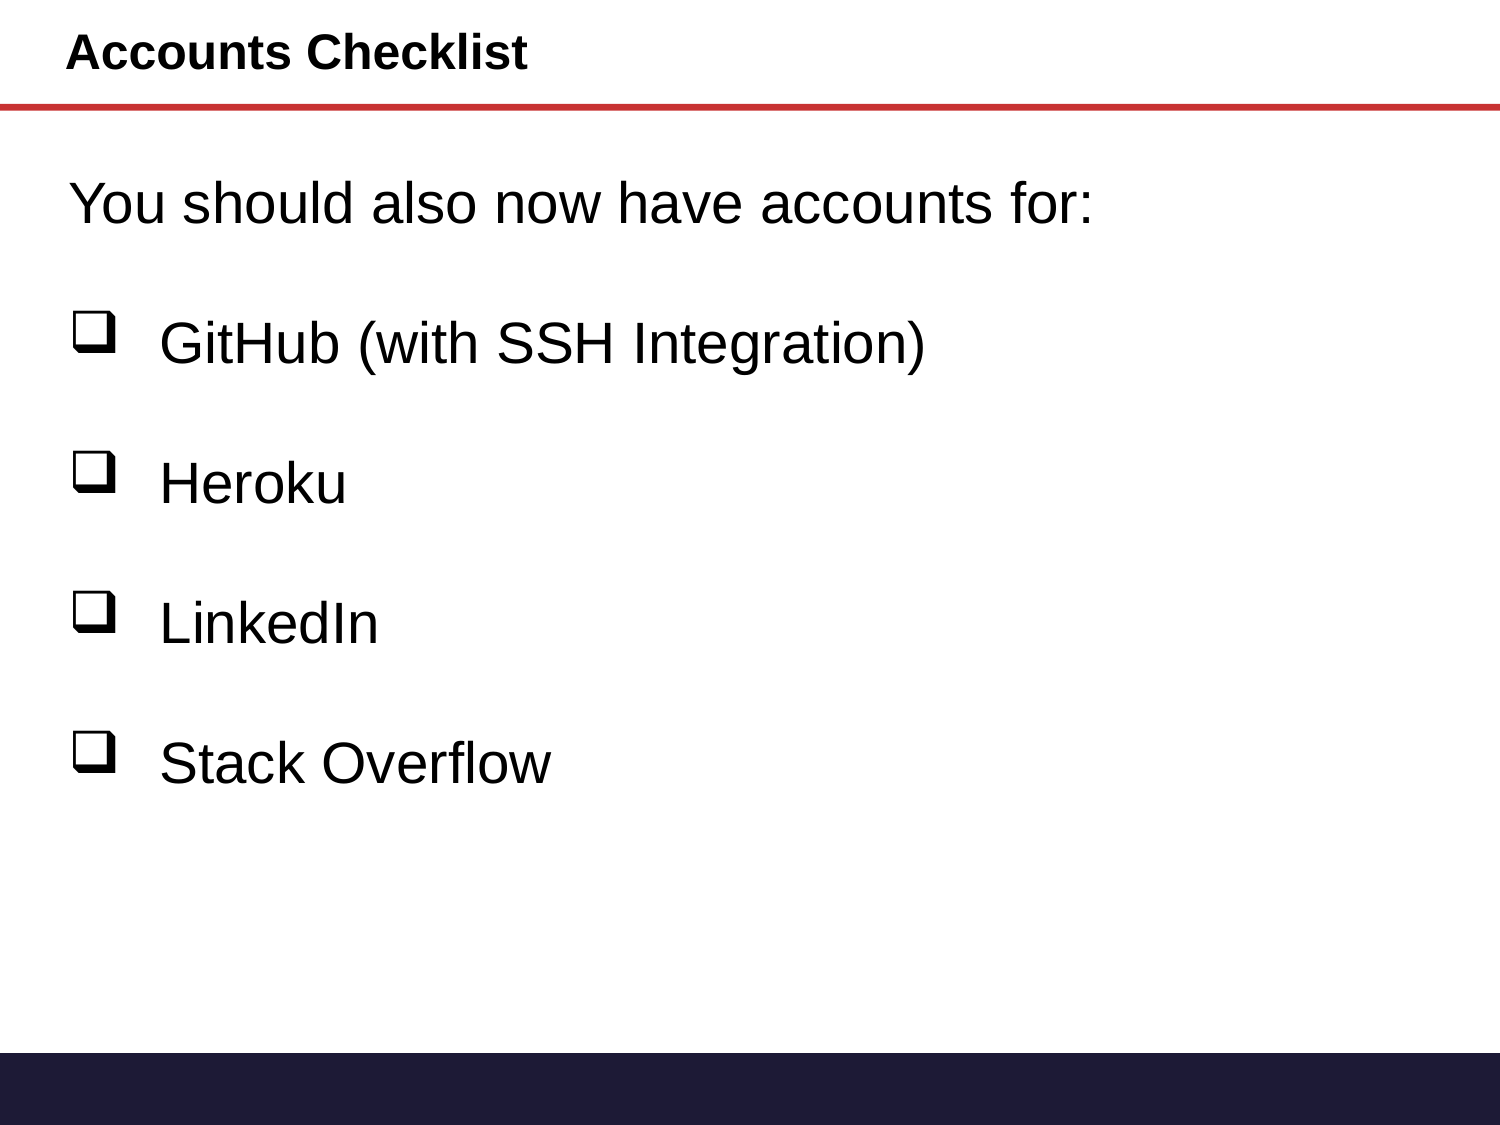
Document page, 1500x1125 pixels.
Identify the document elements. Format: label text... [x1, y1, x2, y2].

text_box Accounts Checklist [50, 0, 948, 108]
text_box You should also now have accounts for: GitHub (with SSH Integration) Heroku LinkedIn Stack Overflow [16, 149, 1484, 707]
